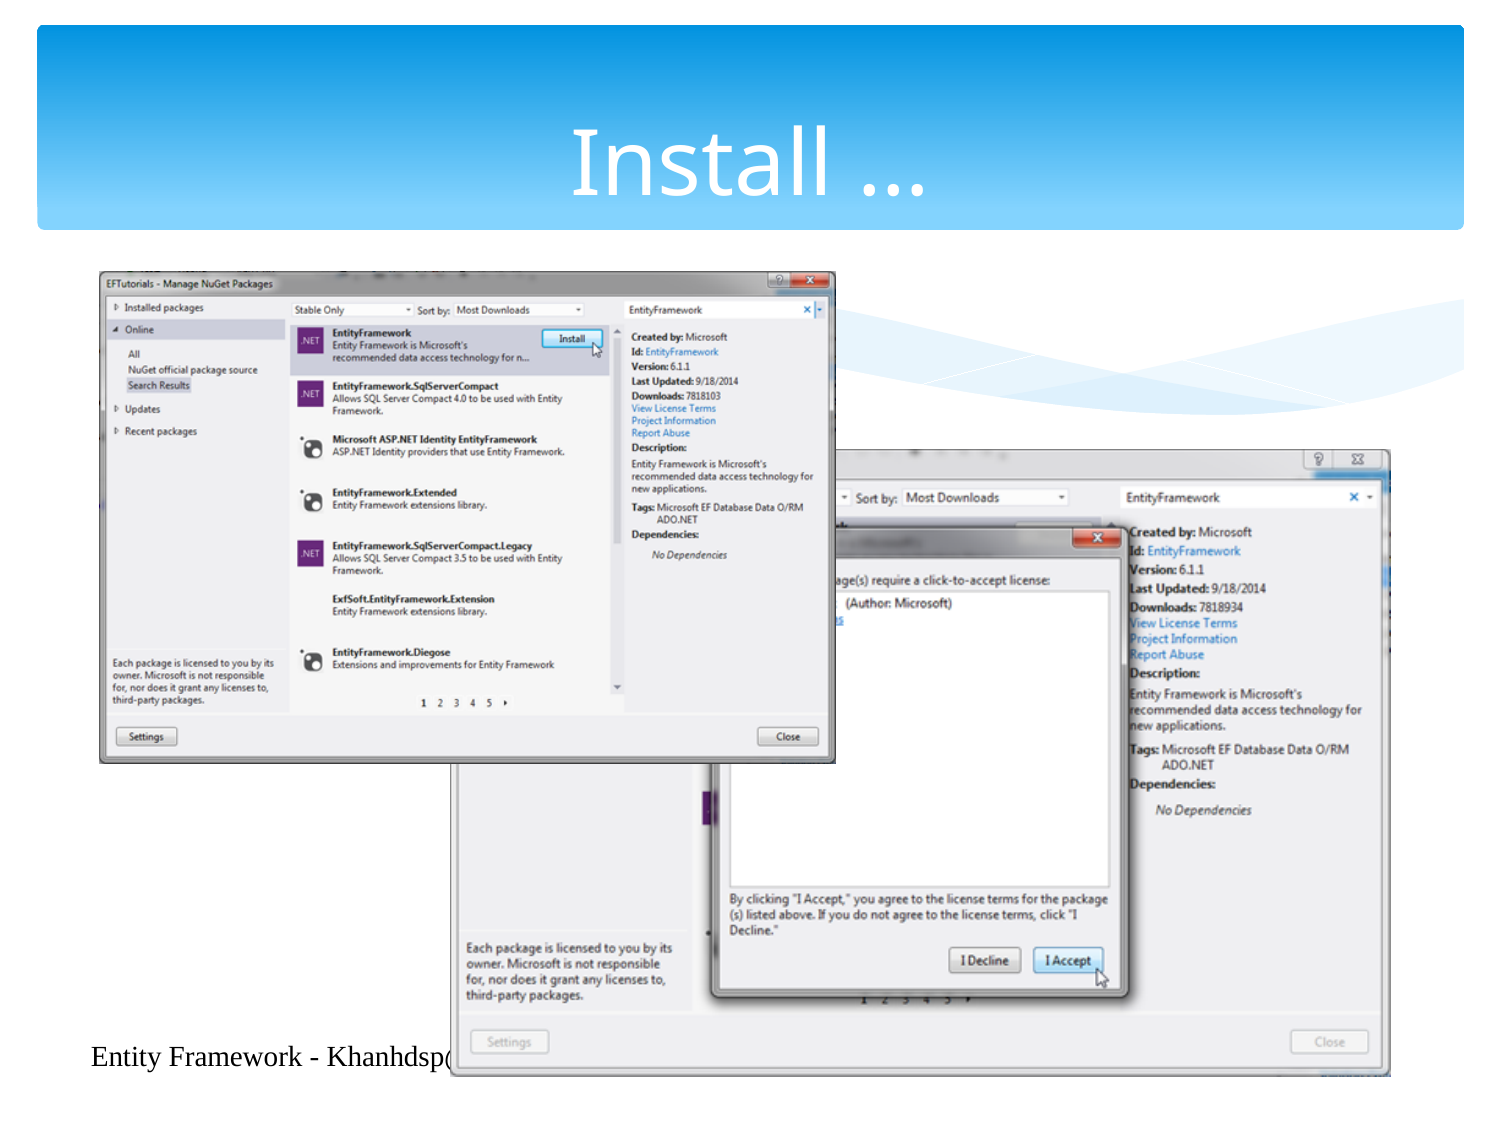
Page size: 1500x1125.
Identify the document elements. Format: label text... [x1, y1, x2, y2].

title Install … [75, 55, 1425, 261]
footer Entity Framework - Khanhdsp@gmail.com [31, 1025, 448, 1086]
picture [99, 271, 1391, 1077]
